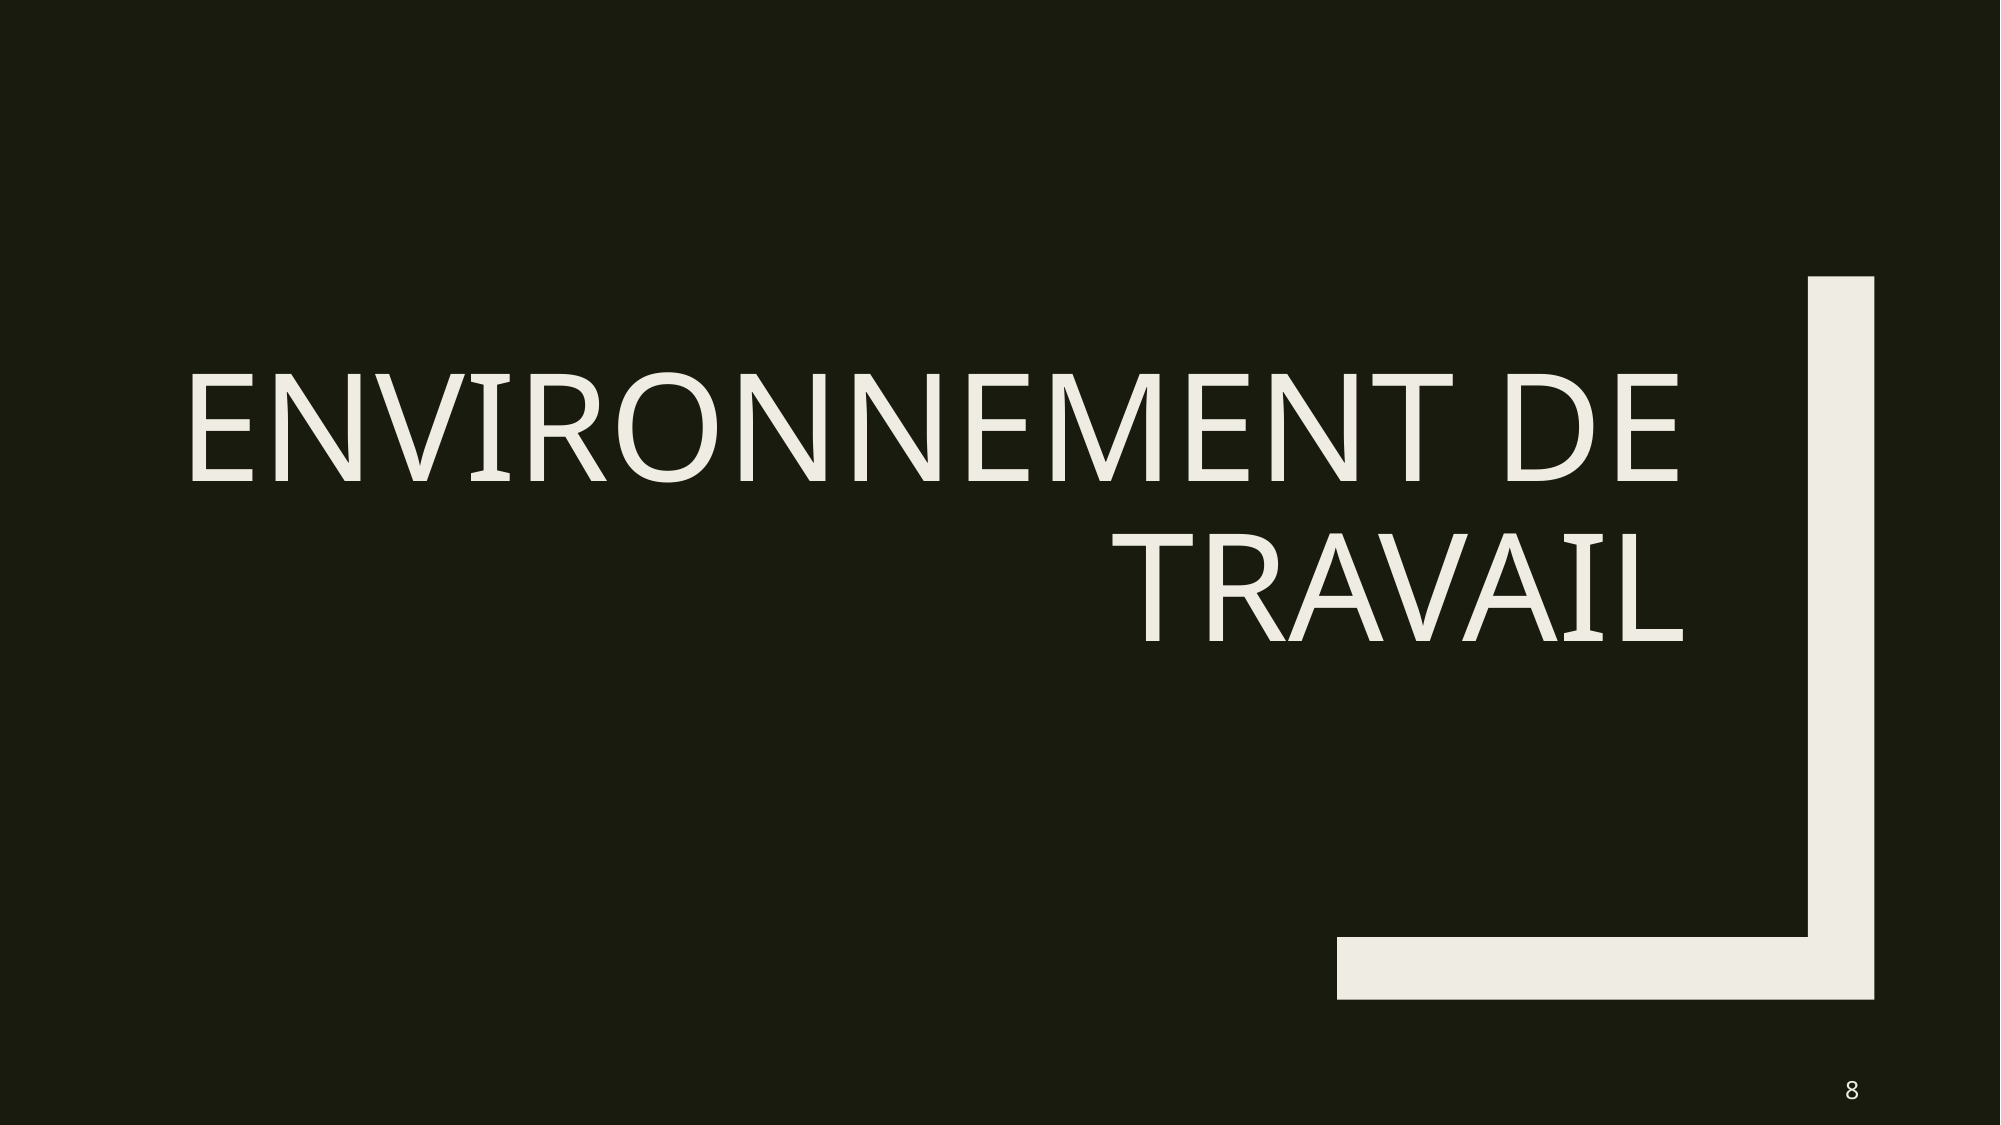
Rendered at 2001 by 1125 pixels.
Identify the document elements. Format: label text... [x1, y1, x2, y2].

slide_number 8 [1612, 1058, 1875, 1125]
title Environnement de travail [125, 213, 1703, 682]
